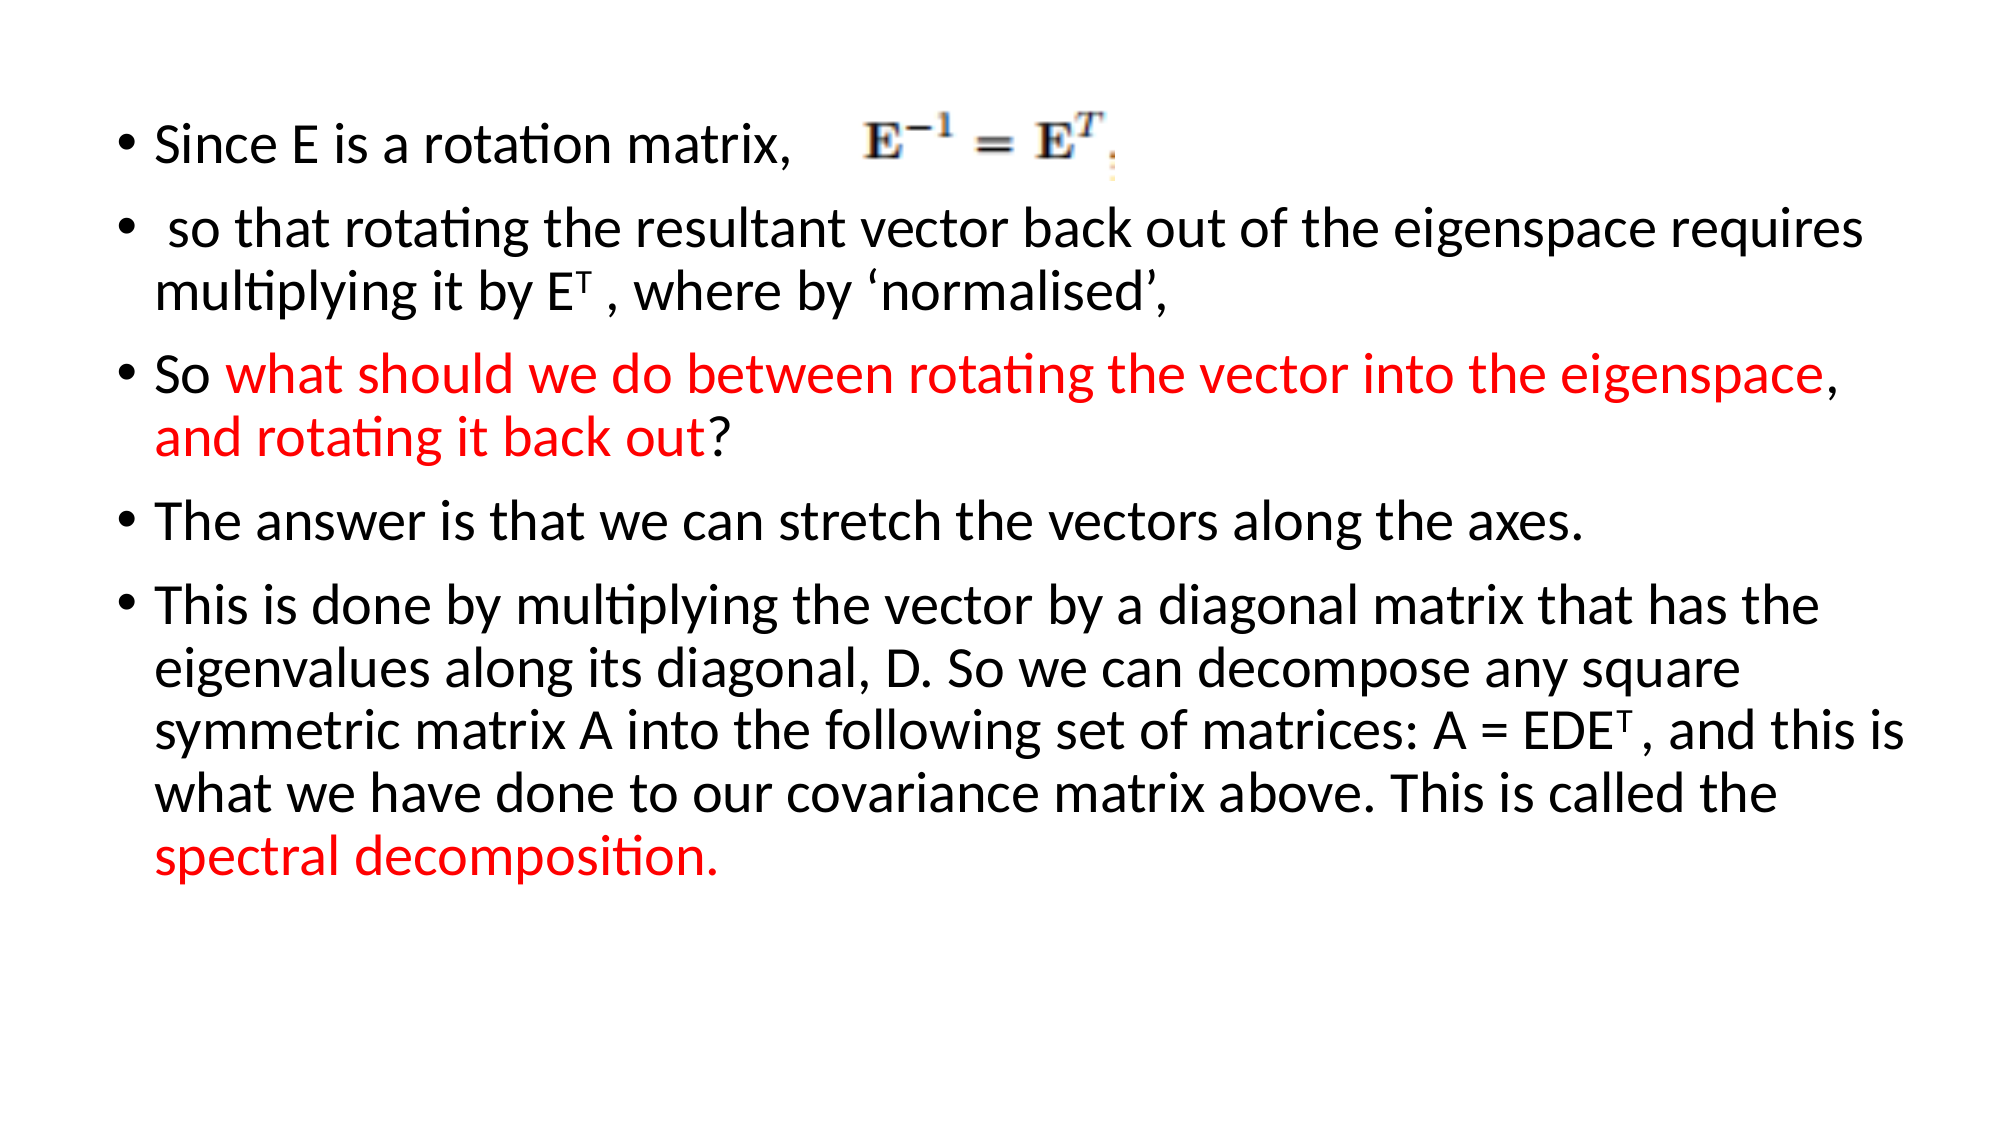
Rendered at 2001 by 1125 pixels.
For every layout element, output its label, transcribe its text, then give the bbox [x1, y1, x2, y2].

list Since E is a rotation matrix, so that rotating the resultant vector back out of the eigenspace requires multiplying it by ET , where by ‘normalised’, So what should we do between rotating the vector into the eigenspace, and rotating it back out? The answer is that we can stretch the vectors along the axes. This is done by multiplying the vector by a diagonal matrix that has the eigenvalues along its diagonal, D. So we can decompose any square symmetric matrix A into the following set of matrices: A = EDET , and this is what we have done to our covariance matrix above. This is called the spectral decomposition. [101, 106, 1932, 1067]
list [843, 105, 1115, 181]
